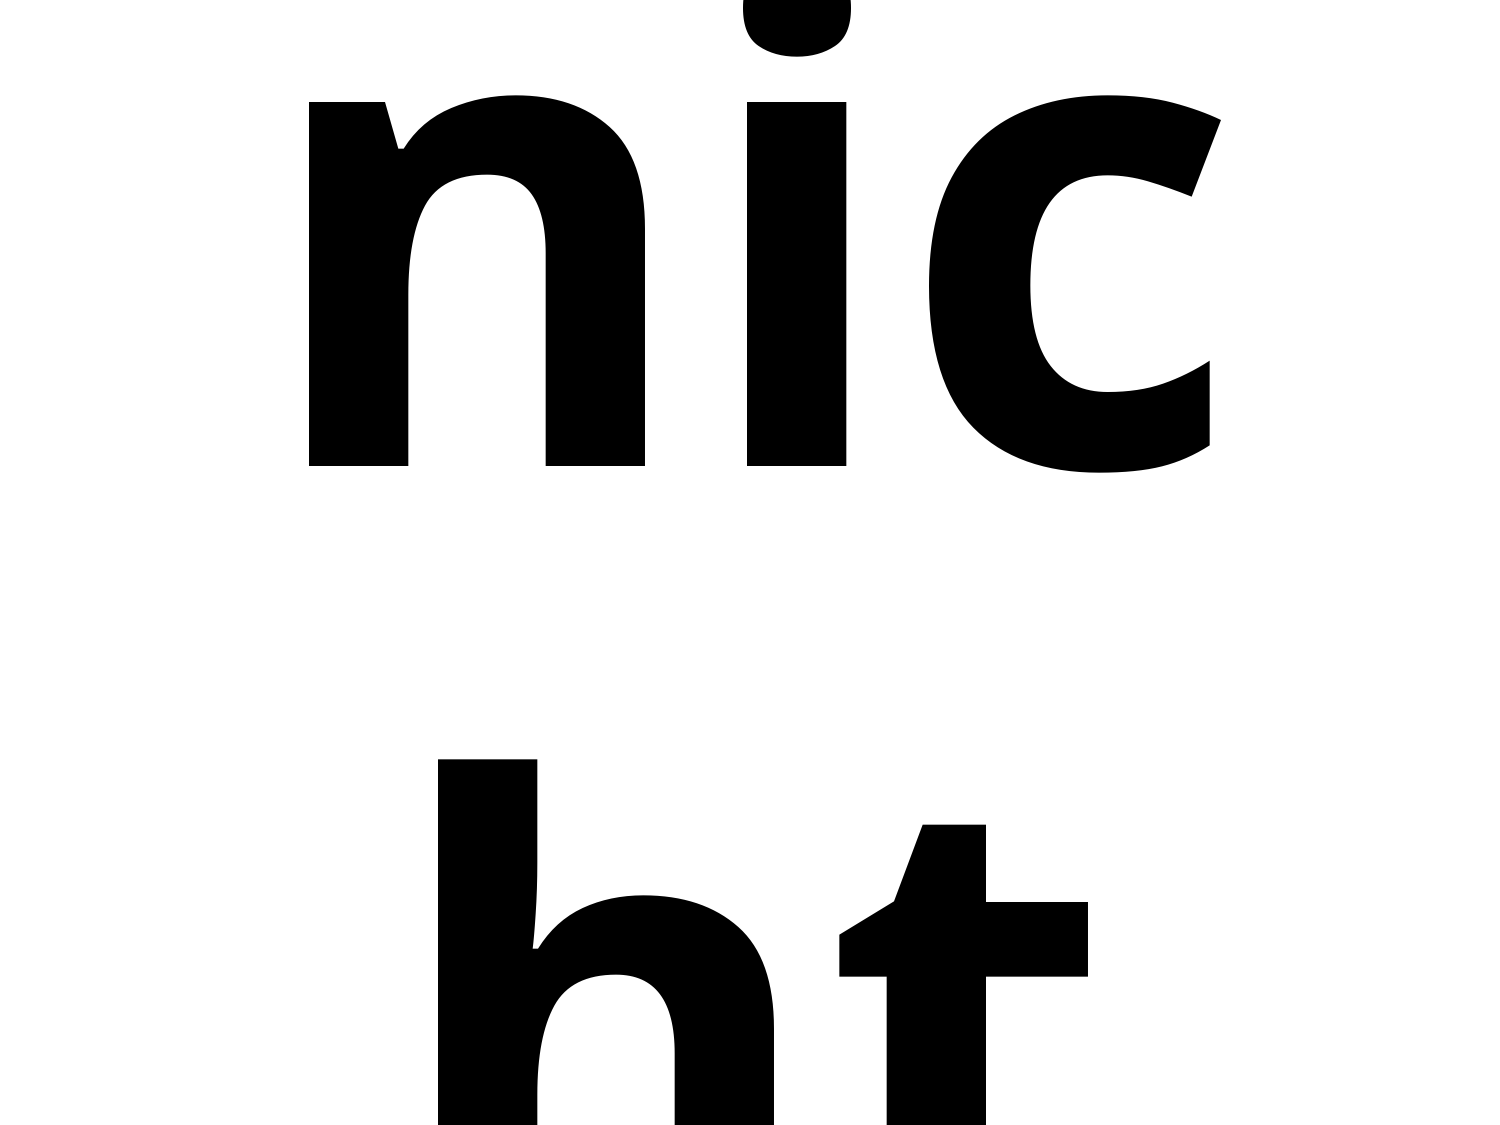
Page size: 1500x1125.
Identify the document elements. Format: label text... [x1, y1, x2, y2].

text_box nicht [74, 149, 1425, 1050]
